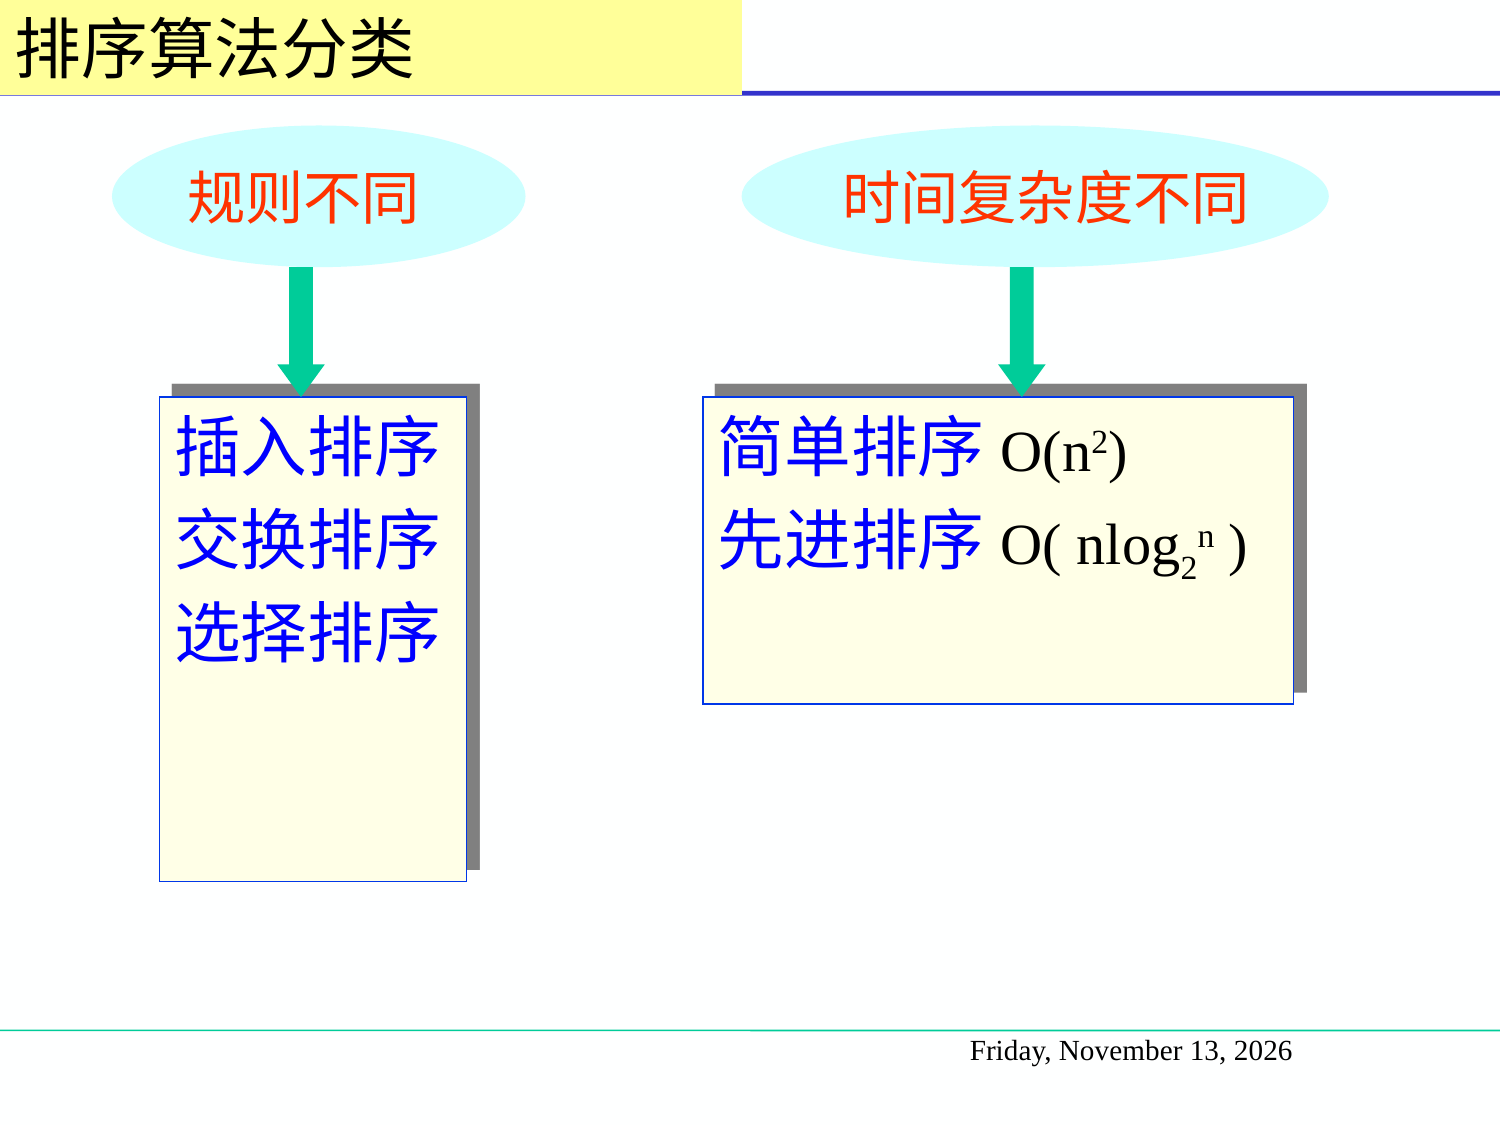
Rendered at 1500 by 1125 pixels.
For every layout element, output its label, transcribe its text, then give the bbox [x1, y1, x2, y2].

text_box 时间复杂度不同 [741, 125, 1329, 265]
text_box 排序算法分类 [0, 0, 742, 95]
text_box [702, 266, 1294, 705]
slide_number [809, 1023, 1500, 1099]
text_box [159, 266, 467, 882]
text_box 规则不同 [111, 125, 526, 265]
